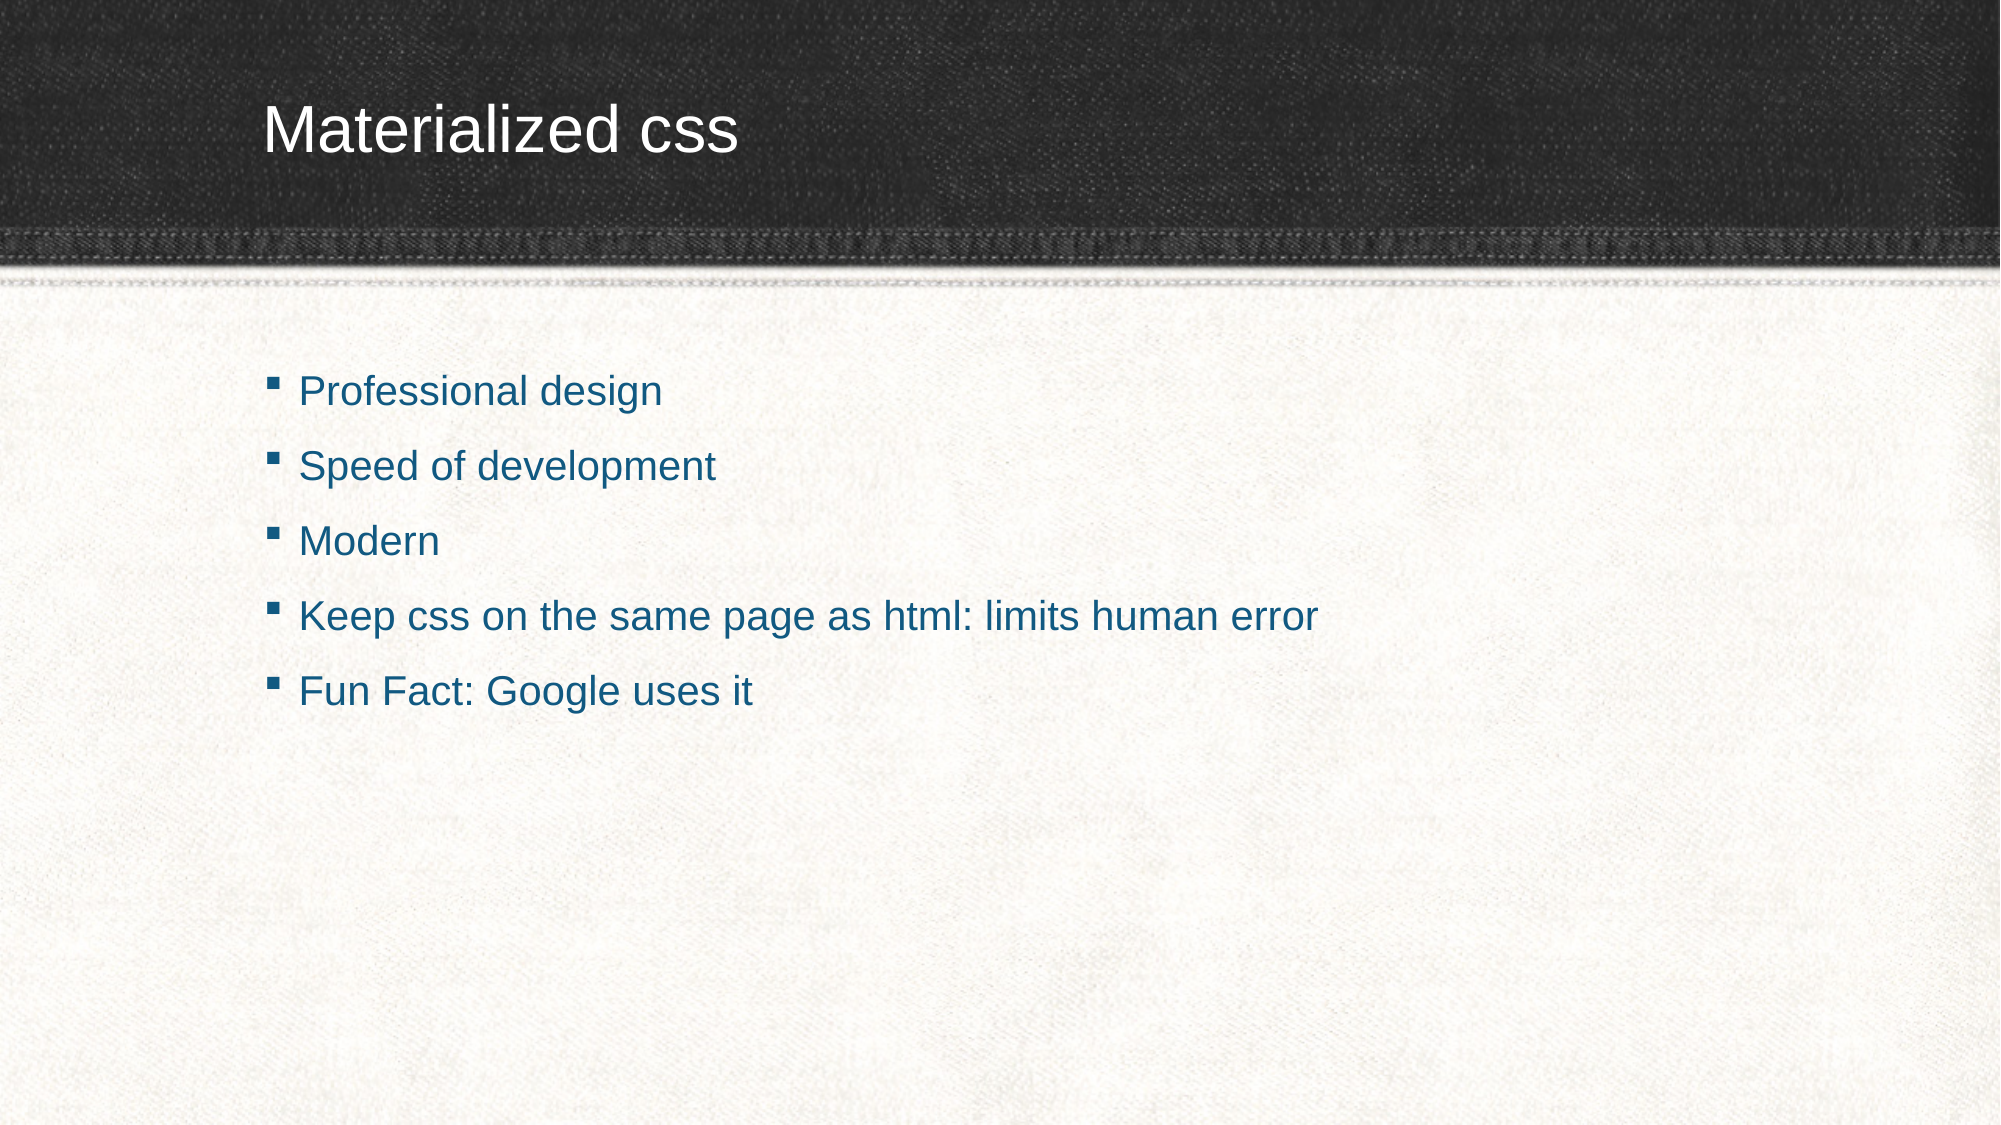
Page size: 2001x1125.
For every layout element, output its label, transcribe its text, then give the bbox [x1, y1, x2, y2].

picture [0, 0, 2000, 1125]
title Materialized css [262, 48, 1738, 214]
list Professional design Speed of development Modern Keep css on the same page as html: limits human error Fun Fact: Google uses it [264, 356, 1739, 1013]
